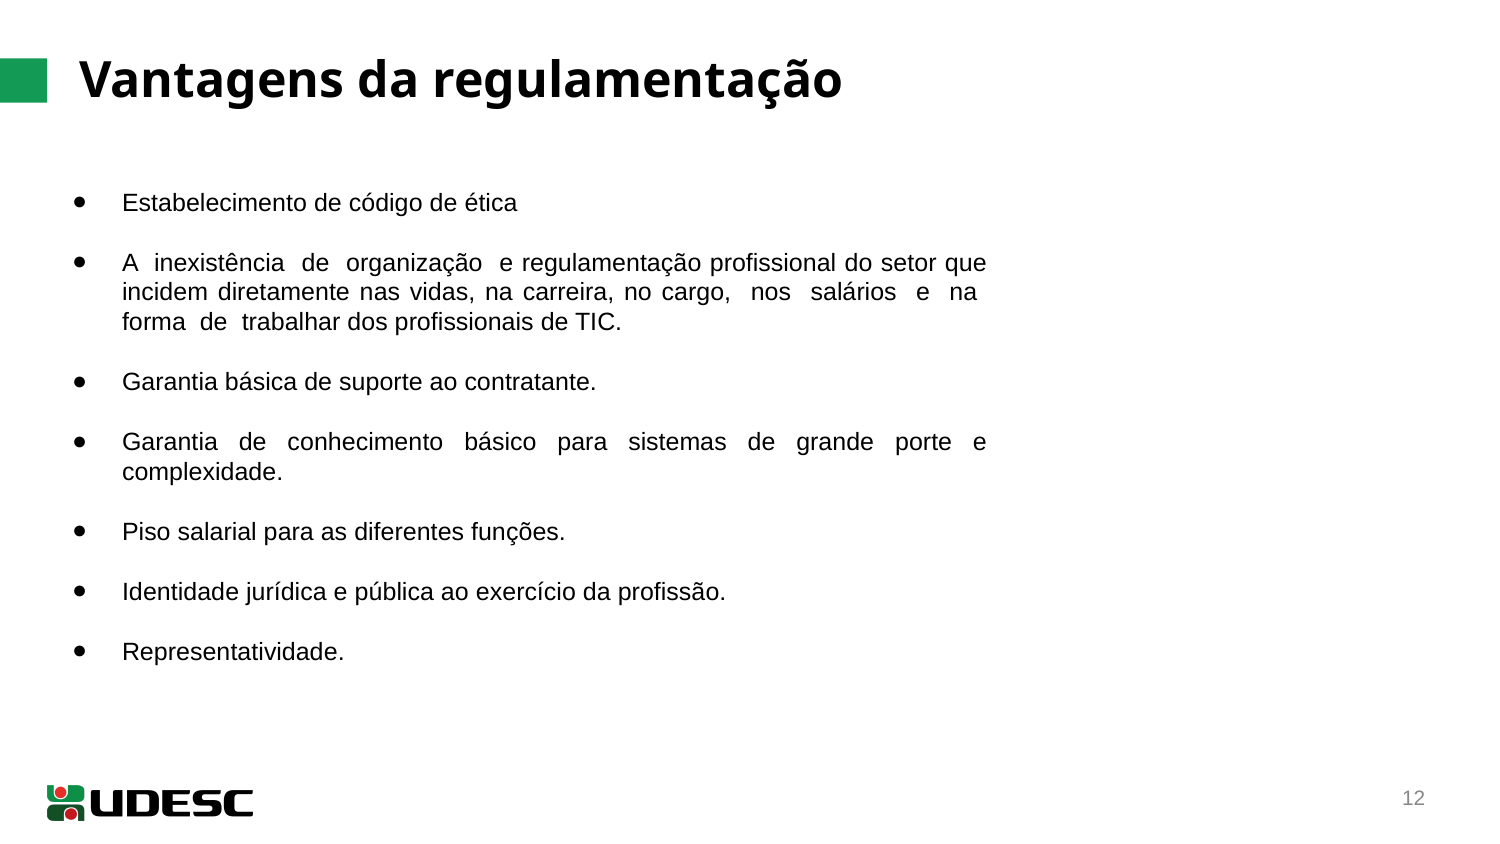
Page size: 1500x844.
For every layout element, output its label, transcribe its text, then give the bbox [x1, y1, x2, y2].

picture [46, 784, 253, 822]
text_box Estabelecimento de código de ética A inexistência de organização e regulamentação profissional do setor que incidem diretamente nas vidas, na carreira, no cargo, nos salários e na forma de trabalhar dos profissionais de TIC. Garantia básica de suporte ao contratante. Garantia de conhecimento básico para sistemas de grande porte e complexidade. Piso salarial para as diferentes funções. Identidade jurídica e pública ao exercício da profissão. Representatividade. [47, 184, 990, 666]
slide_number ‹#› [1080, 784, 1425, 844]
text_box [0, 58, 48, 103]
title Vantagens da regulamentação [77, 45, 1190, 188]
